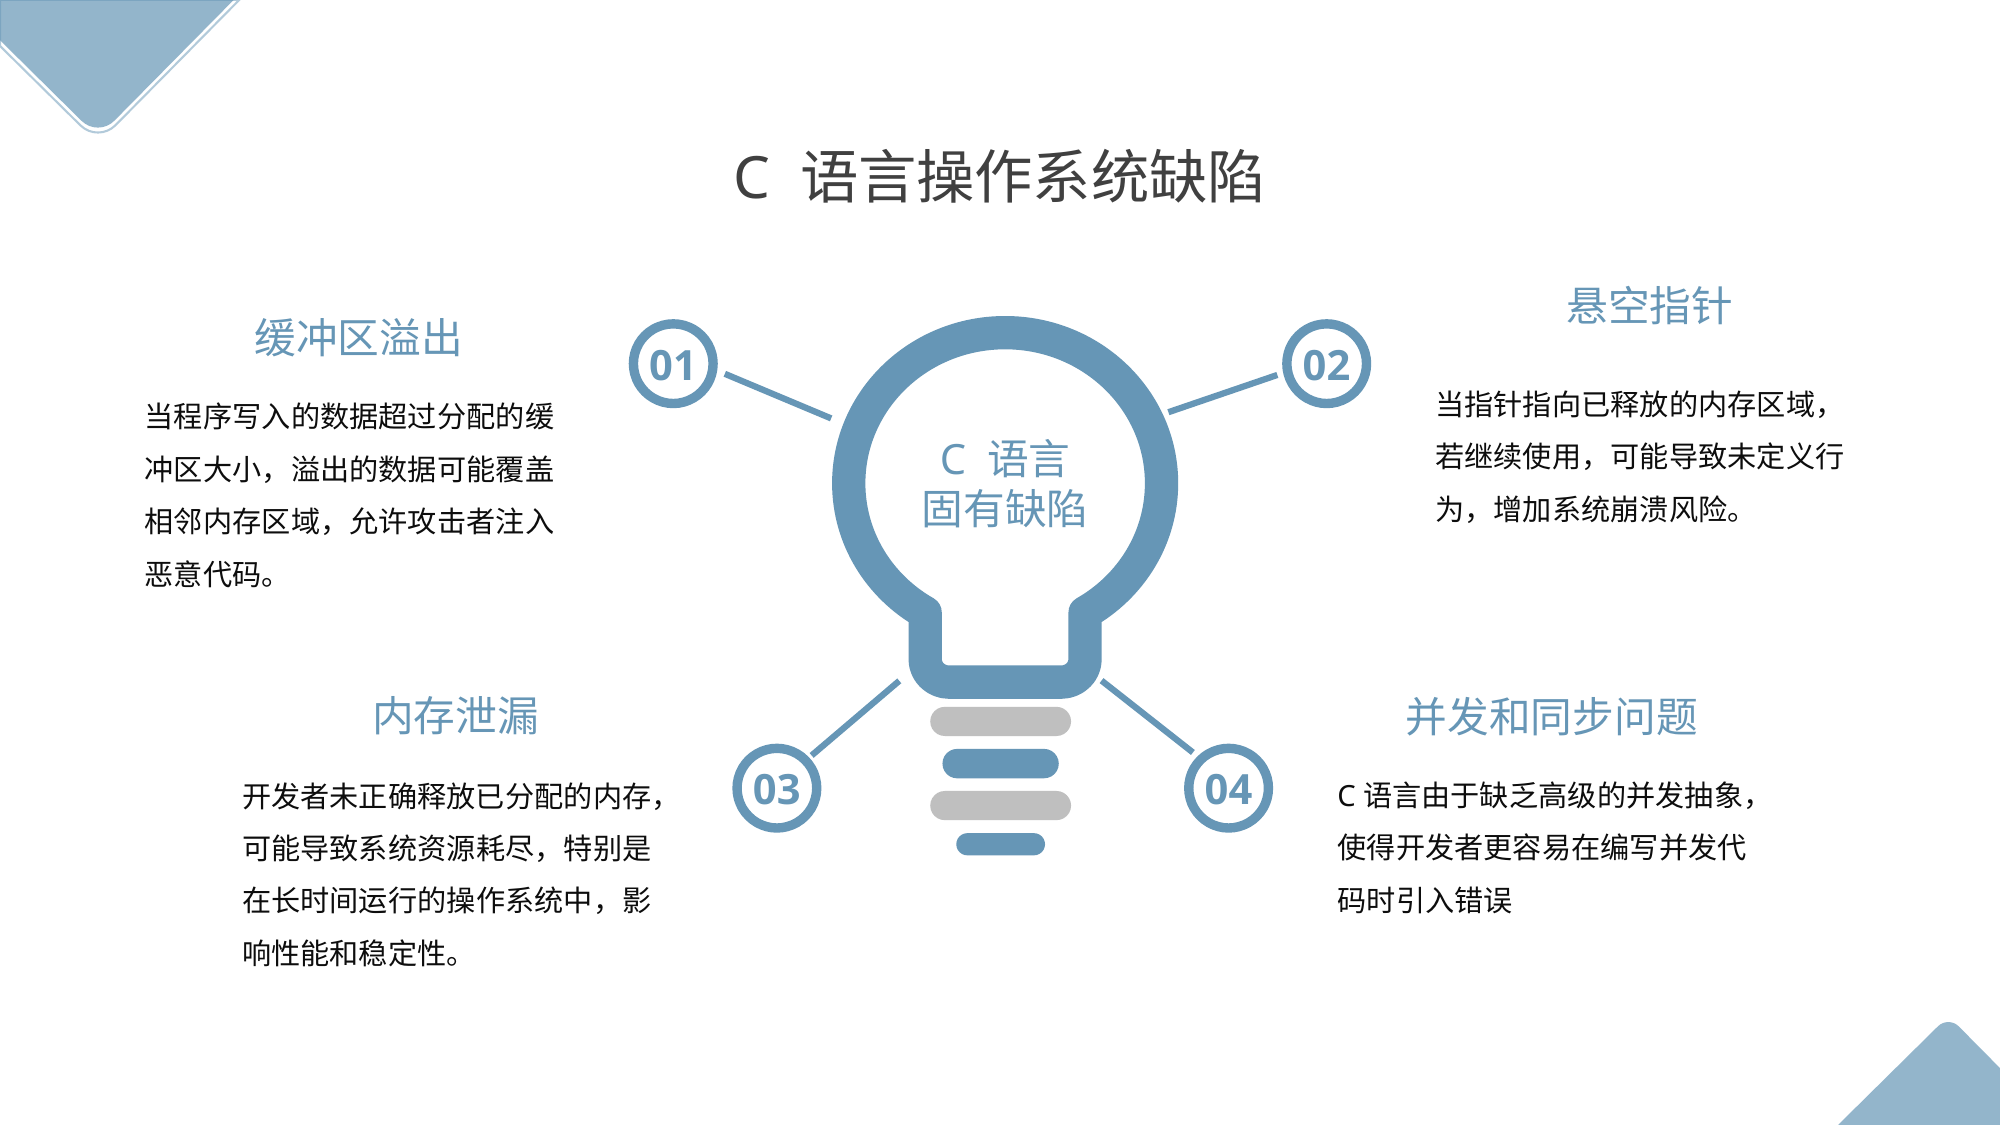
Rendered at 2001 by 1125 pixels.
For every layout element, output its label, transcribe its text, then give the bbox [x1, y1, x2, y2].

text_box 当指针指向已释放的内存区域，若继续使用，可能导致未定义行为，增加系统崩溃风险。 [1420, 361, 1880, 534]
text_box 内存泄漏 [227, 682, 633, 748]
text_box C语言由于缺乏高级的并发抽象，使得开发者更容易在编写并发代码时引入错误 [1322, 752, 1782, 925]
text_box 开发者未正确释放已分配的内存，可能导致系统资源耗尽，特别是在长时间运行的操作系统中，影响性能和稳定性。 [227, 752, 685, 978]
text_box [0, 0, 241, 134]
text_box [633, 323, 1367, 856]
text_box 并发和同步问题 [1367, 683, 1782, 749]
text_box C 语言操作系统缺陷 [701, 132, 1299, 218]
text_box 当程序写入的数据超过分配的缓冲区大小，溢出的数据可能覆盖相邻内存区域，允许攻击者注入恶意代码。 [130, 373, 590, 599]
text_box 缓冲区溢出 [128, 304, 589, 370]
text_box [1836, 1021, 2000, 1125]
text_box 悬空指针 [1420, 272, 1880, 337]
